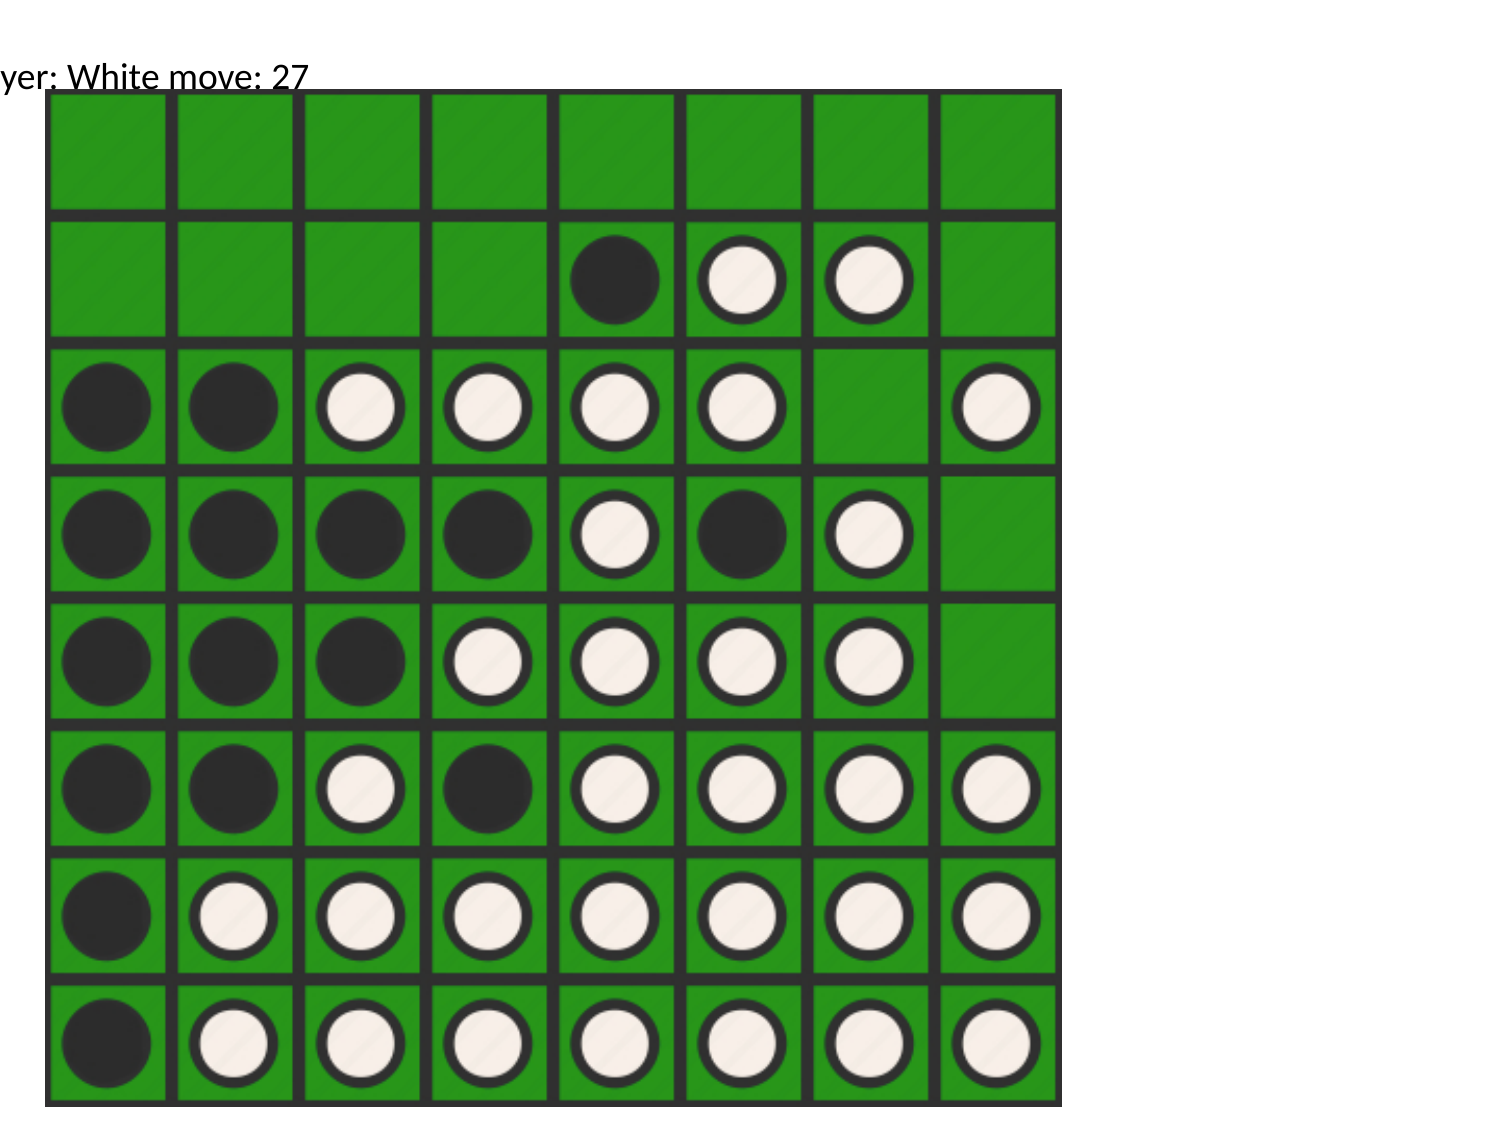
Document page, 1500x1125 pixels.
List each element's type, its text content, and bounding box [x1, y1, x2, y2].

picture [44, 89, 1062, 1107]
text_box turn: 44 player: White move: 27 [0, 44, 325, 105]
